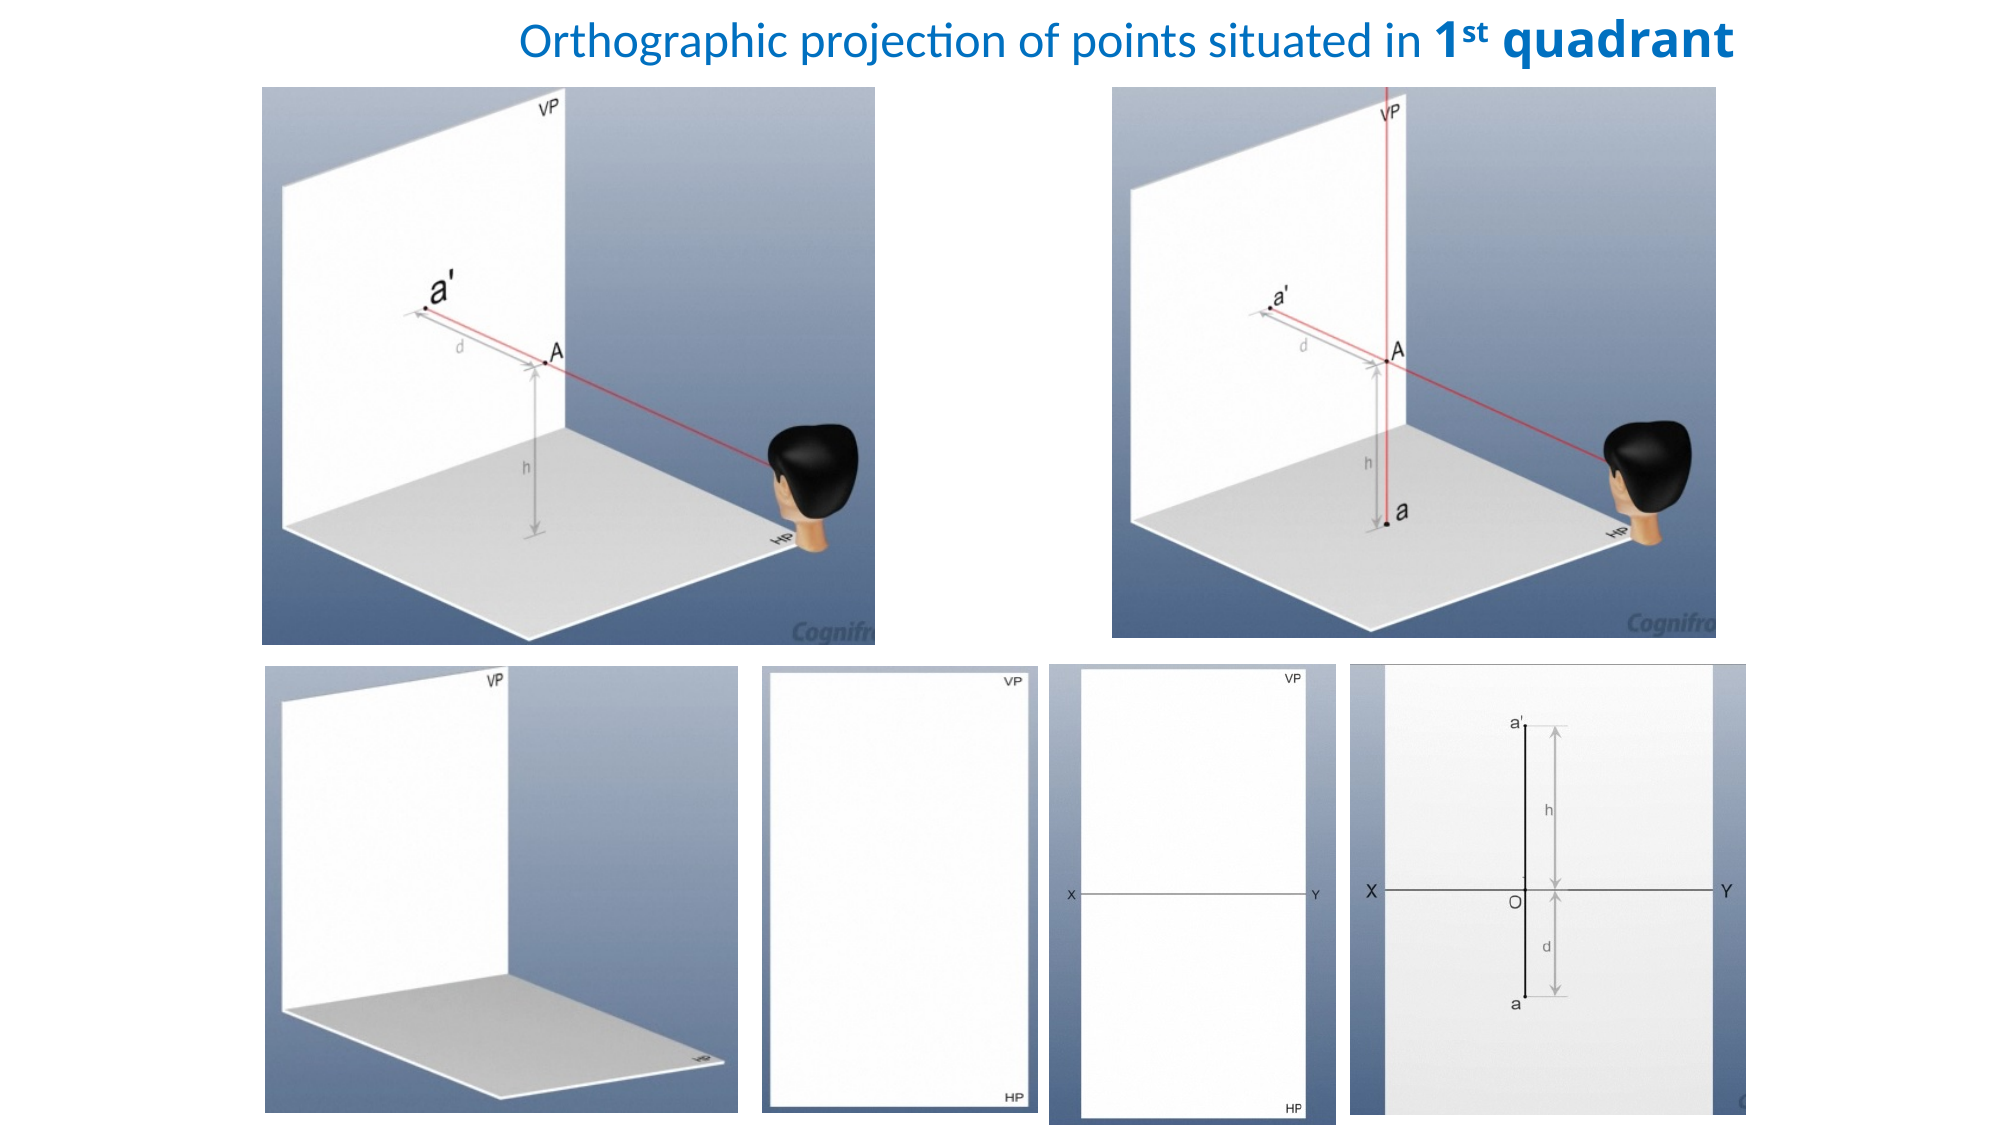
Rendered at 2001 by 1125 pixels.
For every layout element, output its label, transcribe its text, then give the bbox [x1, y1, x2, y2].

picture [265, 666, 738, 1113]
picture [262, 87, 875, 645]
picture [1049, 664, 1336, 1125]
picture [1112, 87, 1716, 638]
picture [1349, 664, 1746, 1115]
text_box Orthographic projection of points situated in 1st quadrant [249, 0, 1751, 76]
picture [762, 666, 1038, 1113]
